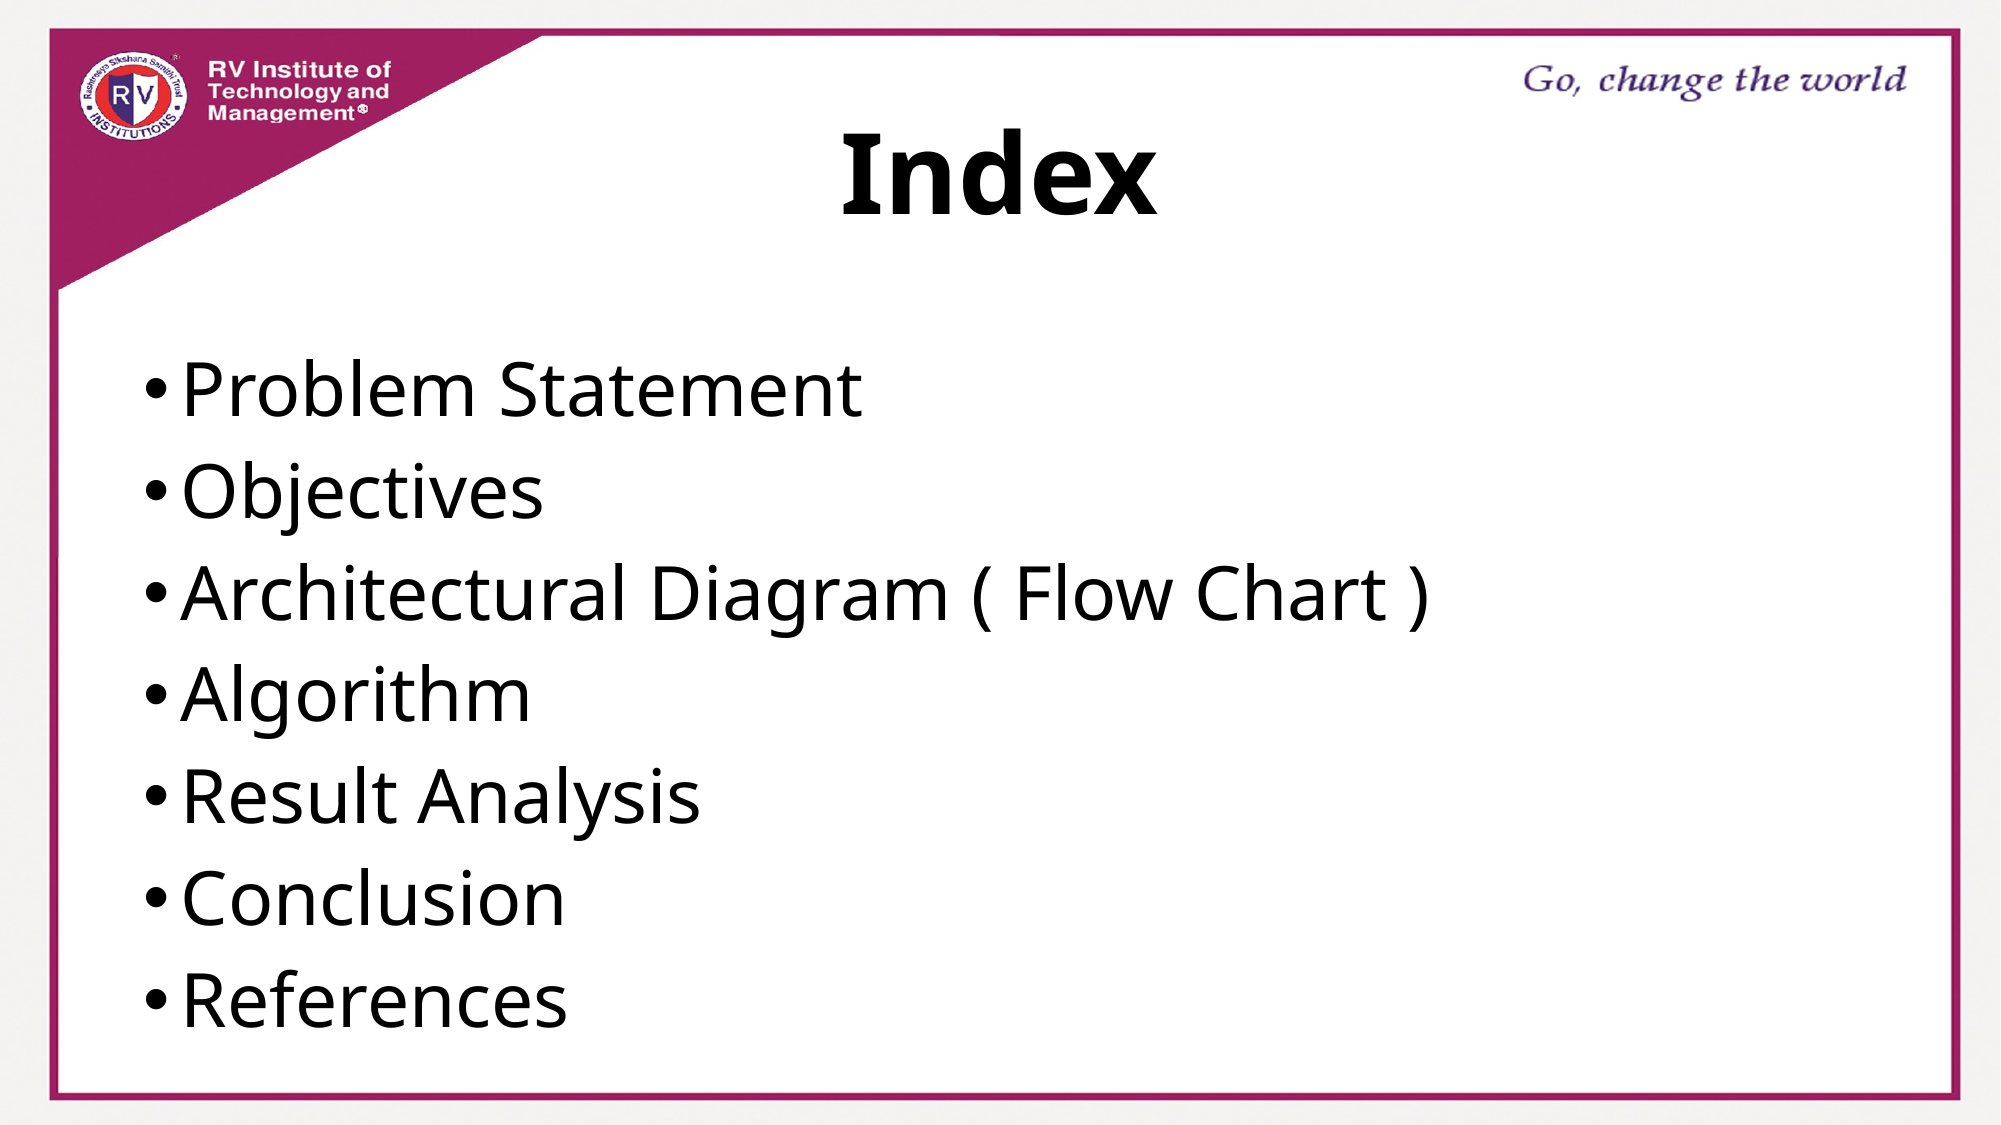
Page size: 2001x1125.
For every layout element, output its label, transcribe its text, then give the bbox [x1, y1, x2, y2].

picture [0, 0, 2001, 1125]
title Index [294, 106, 1706, 251]
list Problem Statement Objectives Architectural Diagram ( Flow Chart ) Algorithm Result Analysis Conclusion References [128, 344, 1539, 1125]
